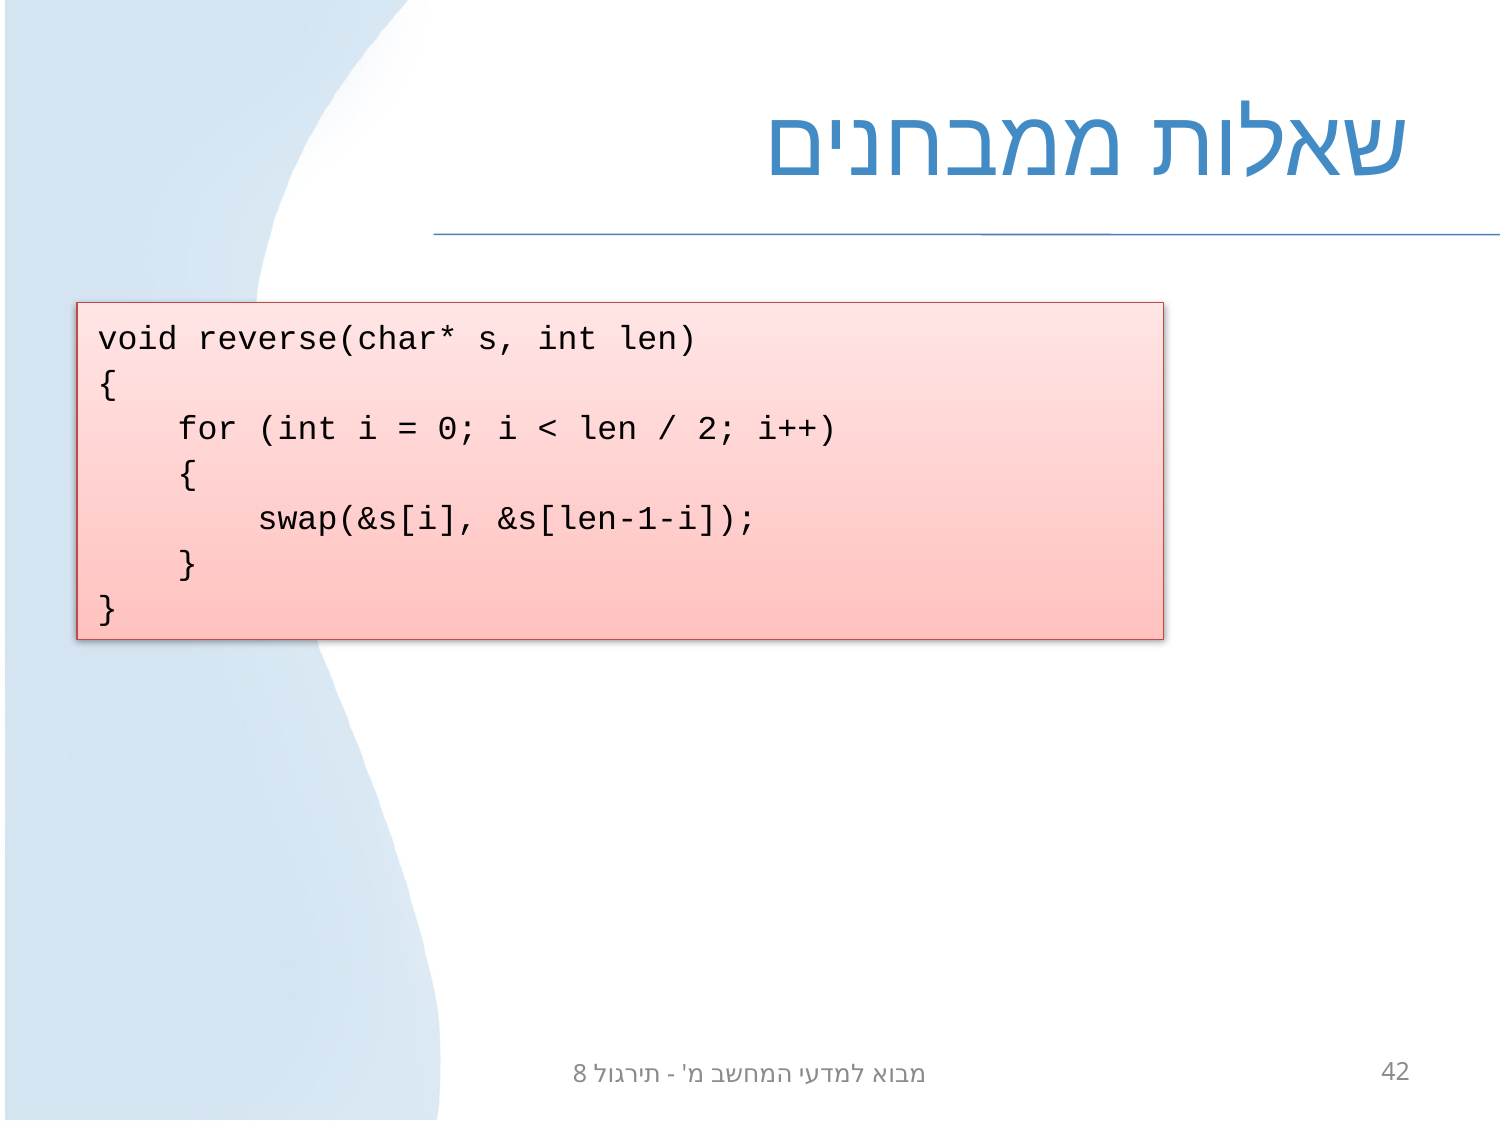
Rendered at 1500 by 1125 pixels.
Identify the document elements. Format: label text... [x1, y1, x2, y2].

title שאלות ממבחנים [74, 44, 1426, 233]
text_box void reverse(char* s, int len) { for (int i = 0; i < len / 2; i++) { swap(&s[i], &s[len-1-i]); } } [76, 302, 1164, 640]
slide_number 42 [1074, 1042, 1425, 1103]
picture [0, 0, 1500, 1125]
footer מבוא למדעי המחשב מ' - תירגול 8 [512, 1042, 988, 1103]
